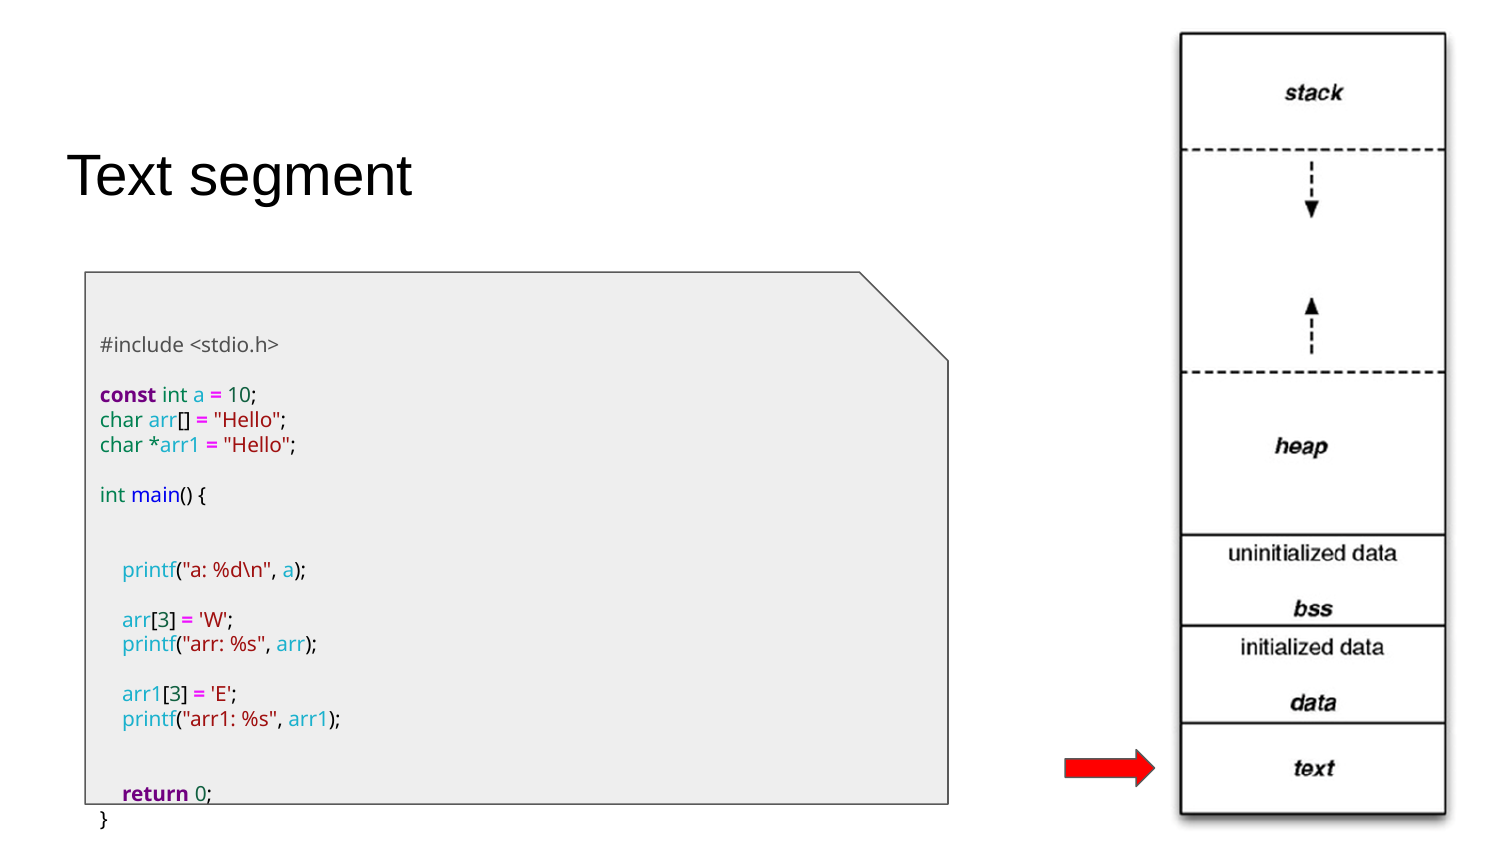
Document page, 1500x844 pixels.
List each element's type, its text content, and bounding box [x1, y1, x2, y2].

title Text segment [51, 122, 1142, 233]
picture [1147, 6, 1477, 844]
text_box #include <stdio.h> const int a = 10; char arr[] = "Hello"; char *arr1 = "Hello"; int main() { printf("a: %d\n", a); arr[3] = 'W'; printf("arr: %s", arr); arr1[3] = 'E'; printf("arr1: %s", arr1); return 0; } [85, 272, 949, 805]
text_box [1065, 749, 1142, 787]
